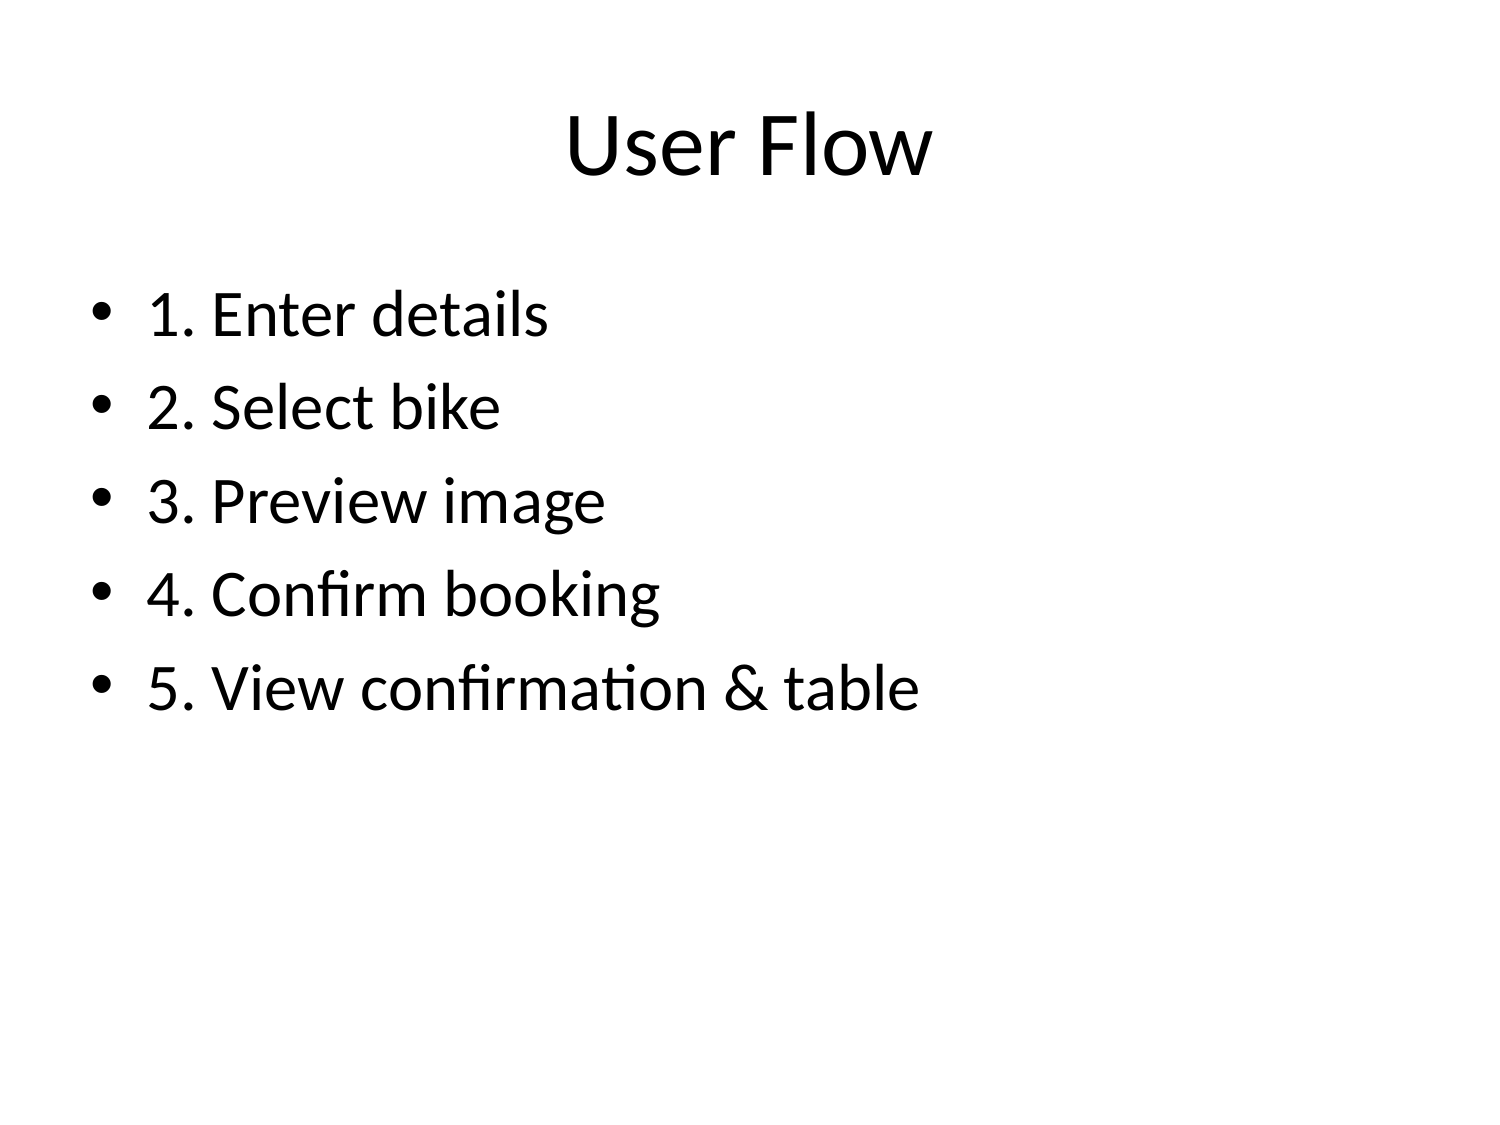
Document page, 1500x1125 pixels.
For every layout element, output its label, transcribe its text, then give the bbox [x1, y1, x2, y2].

title User Flow [75, 45, 1425, 233]
list 1. Enter details 2. Select bike 3. Preview image 4. Confirm booking 5. View confirmation & table [75, 262, 1425, 1005]
